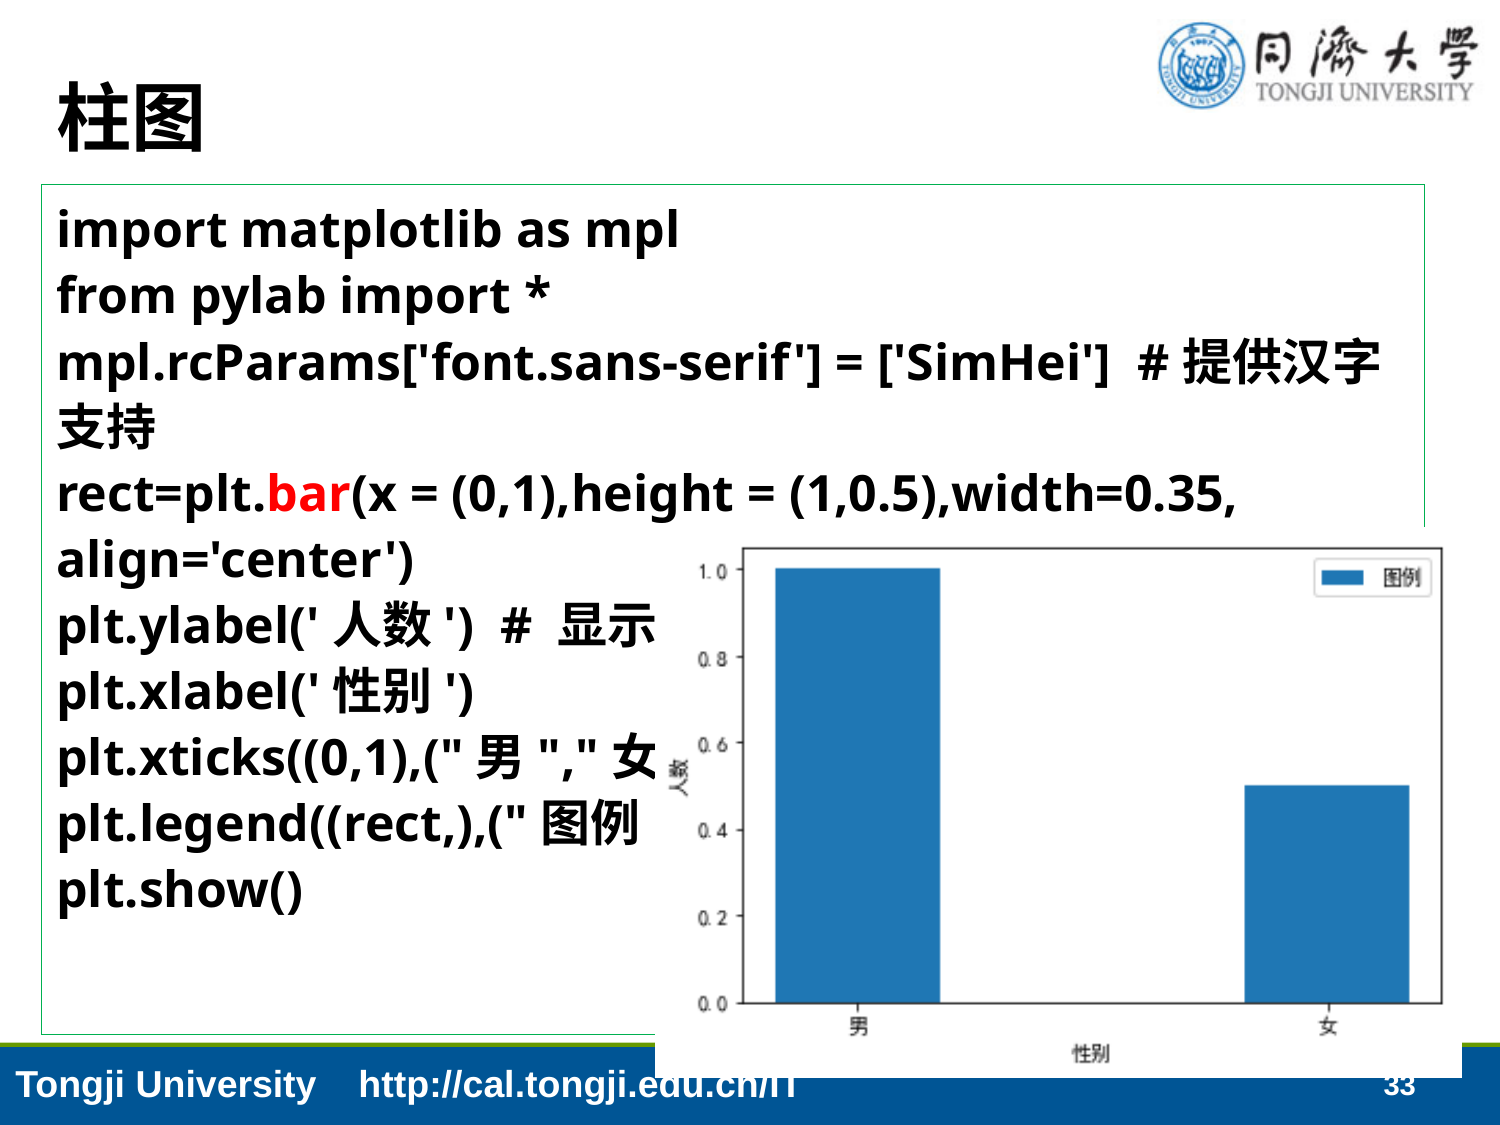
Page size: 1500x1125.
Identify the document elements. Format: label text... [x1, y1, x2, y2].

picture [655, 526, 1463, 1078]
text_box [0, 1, 1500, 75]
title 柱图 [41, 75, 1392, 171]
picture [1392, 75, 1495, 113]
list import matplotlib as mpl from pylab import * mpl.rcParams['font.sans-serif'] = ['SimHei'] #提供汉字支持 rect=plt.bar(x = (0,1),height = (1,0.5),width=0.35, align='center') plt.ylabel('人数') # 显示汉字， plt.xlabel('性别') plt.xticks((0,1),("男","女")) plt.legend((rect,),("图例",)) plt.show() [41, 184, 1425, 1035]
